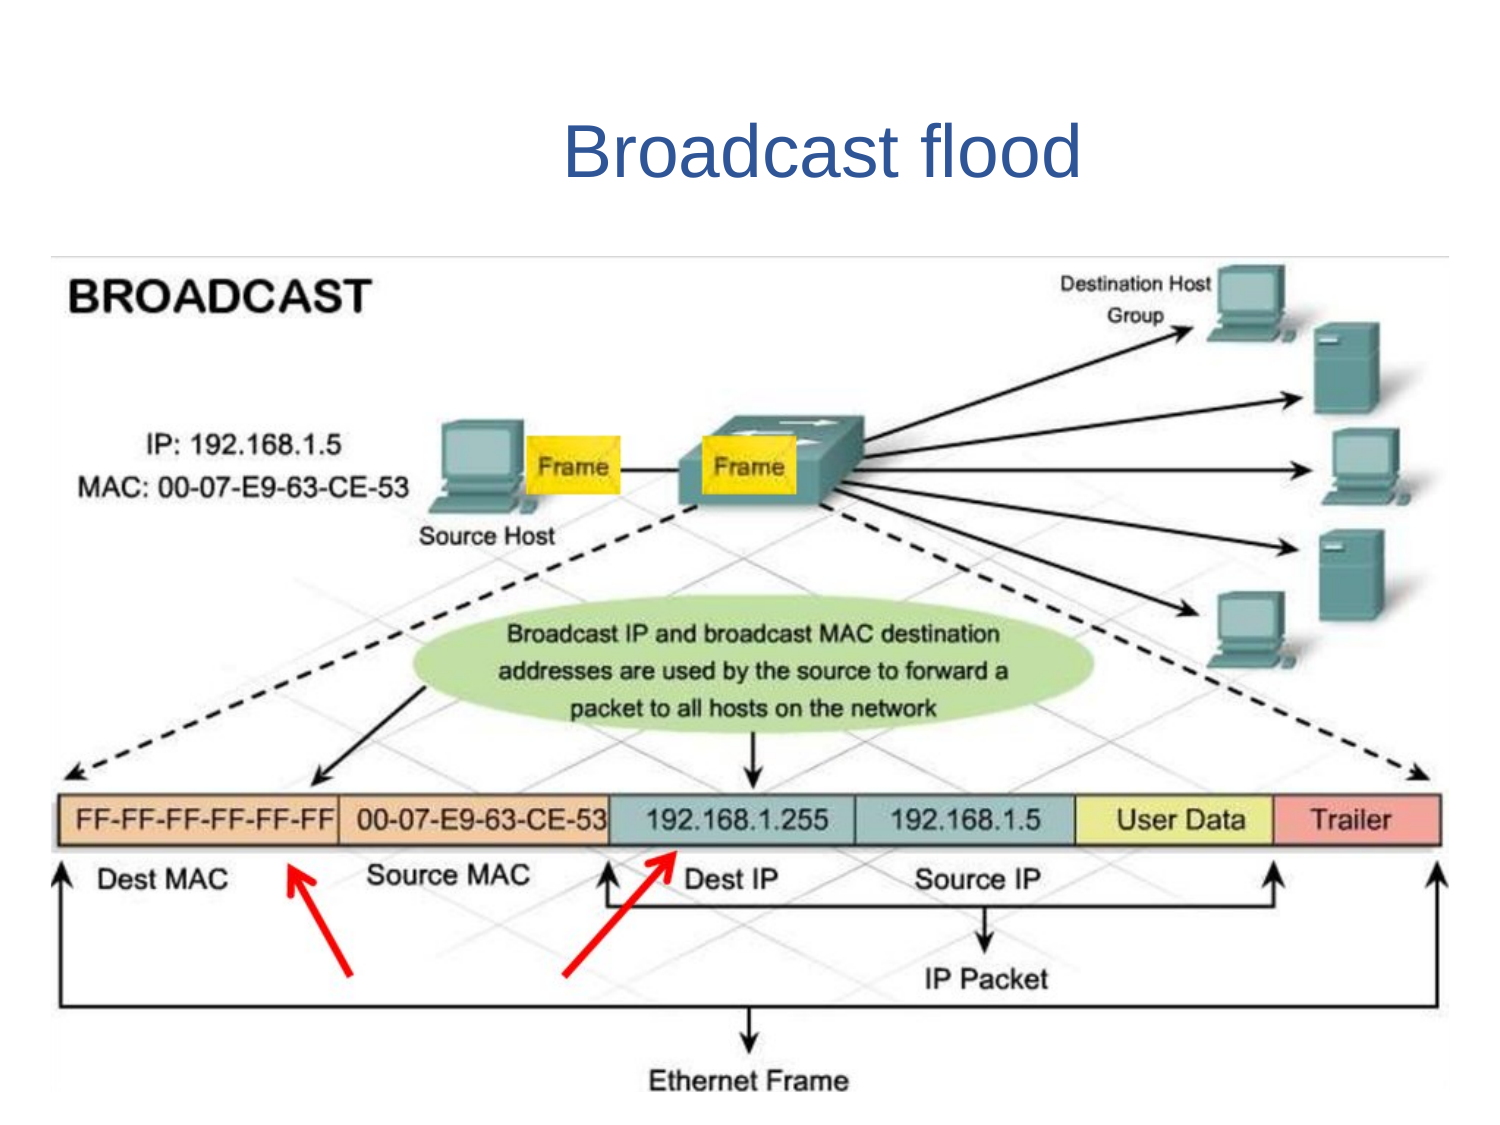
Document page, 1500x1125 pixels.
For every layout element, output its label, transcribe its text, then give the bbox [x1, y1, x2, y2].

title Broadcast flood [145, 96, 1500, 201]
picture [50, 256, 1450, 1092]
